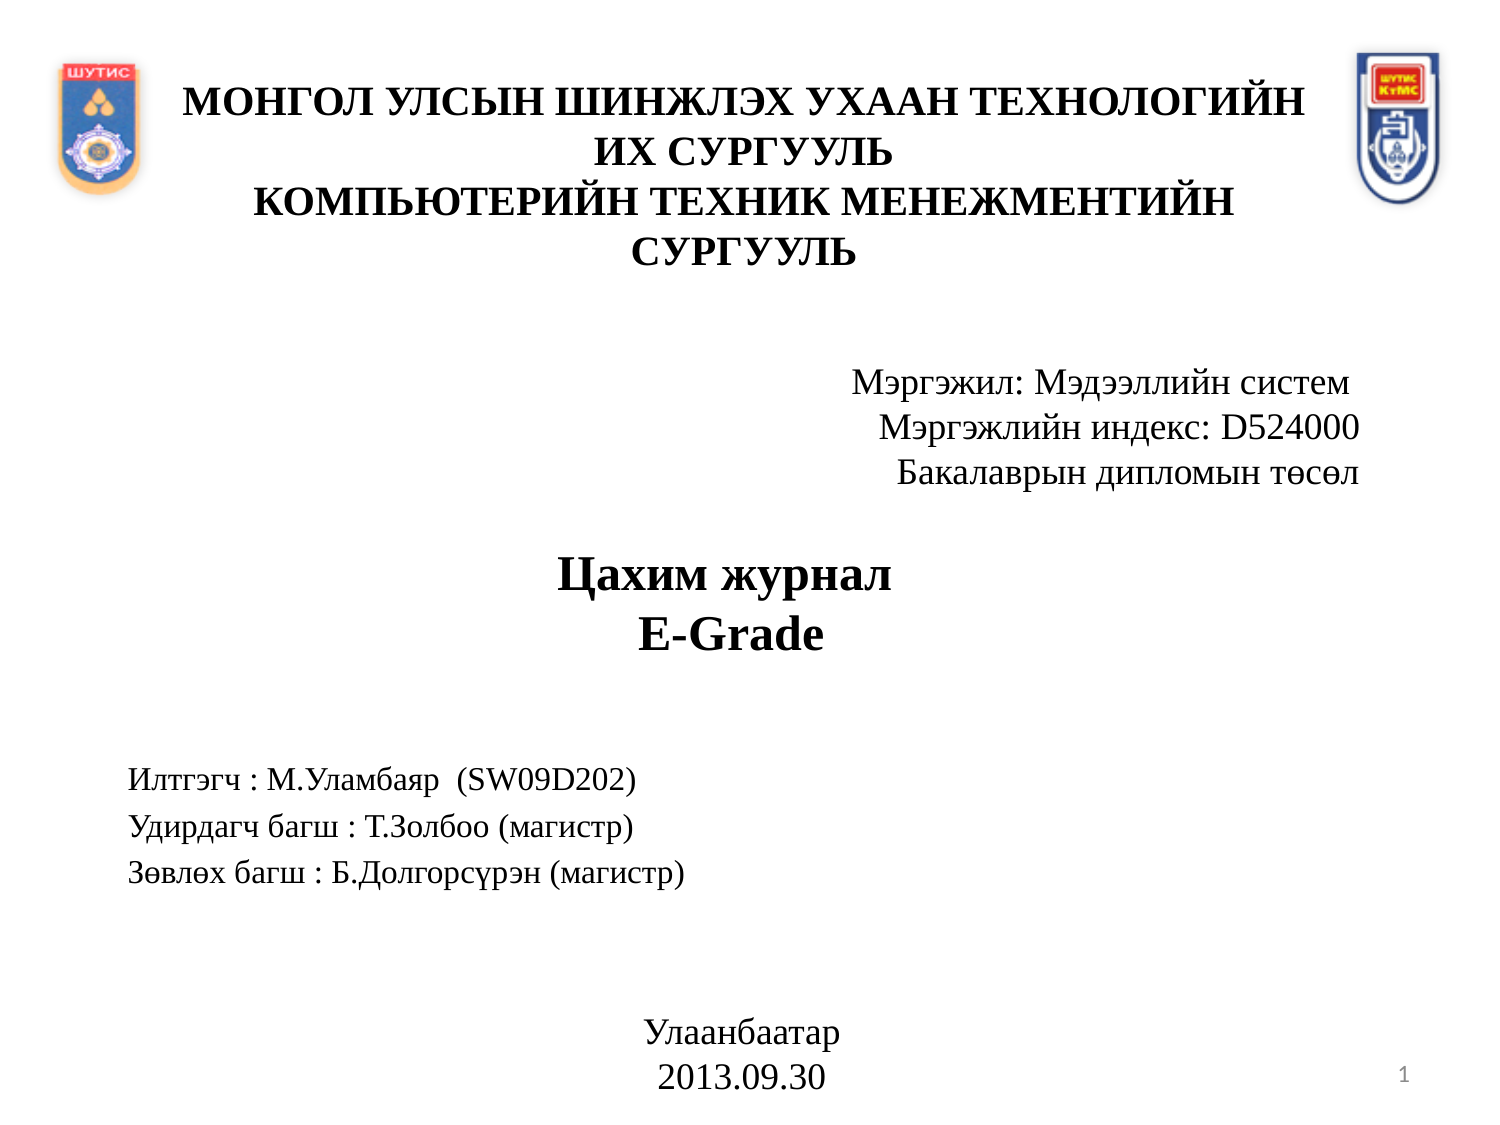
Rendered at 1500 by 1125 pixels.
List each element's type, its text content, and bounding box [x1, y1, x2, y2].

slide_number 1 [1074, 1042, 1425, 1103]
picture [23, 54, 184, 209]
subtitle Илтгэгч : М.Уламбаяр (SW09D202) Удирдагч багш : Т.Золбоо (магистр) Зөвлөх багш : Б.Долгорсүрэн (магистр) [112, 750, 1375, 925]
title Цахим журнал E-Grade [112, 525, 1350, 675]
text_box Мэргэжил: Мэдээллийн систем Мэргэжлийн индекс: D524000 Бакалаврын дипломын төсөл [375, 349, 1375, 500]
text_box Улаанбаатар 2013.09.30 [29, 999, 1464, 1105]
text_box МОНГОЛ УЛСЫН ШИНЖЛЭХ УХААН ТЕХНОЛОГИЙН ИХ СУРГУУЛЬ КОМПЬЮТЕРИЙН ТЕХНИК МЕНЕЖМЕНТИЙН СУРГУУЛЬ [159, 66, 1329, 282]
picture [1322, 42, 1483, 219]
